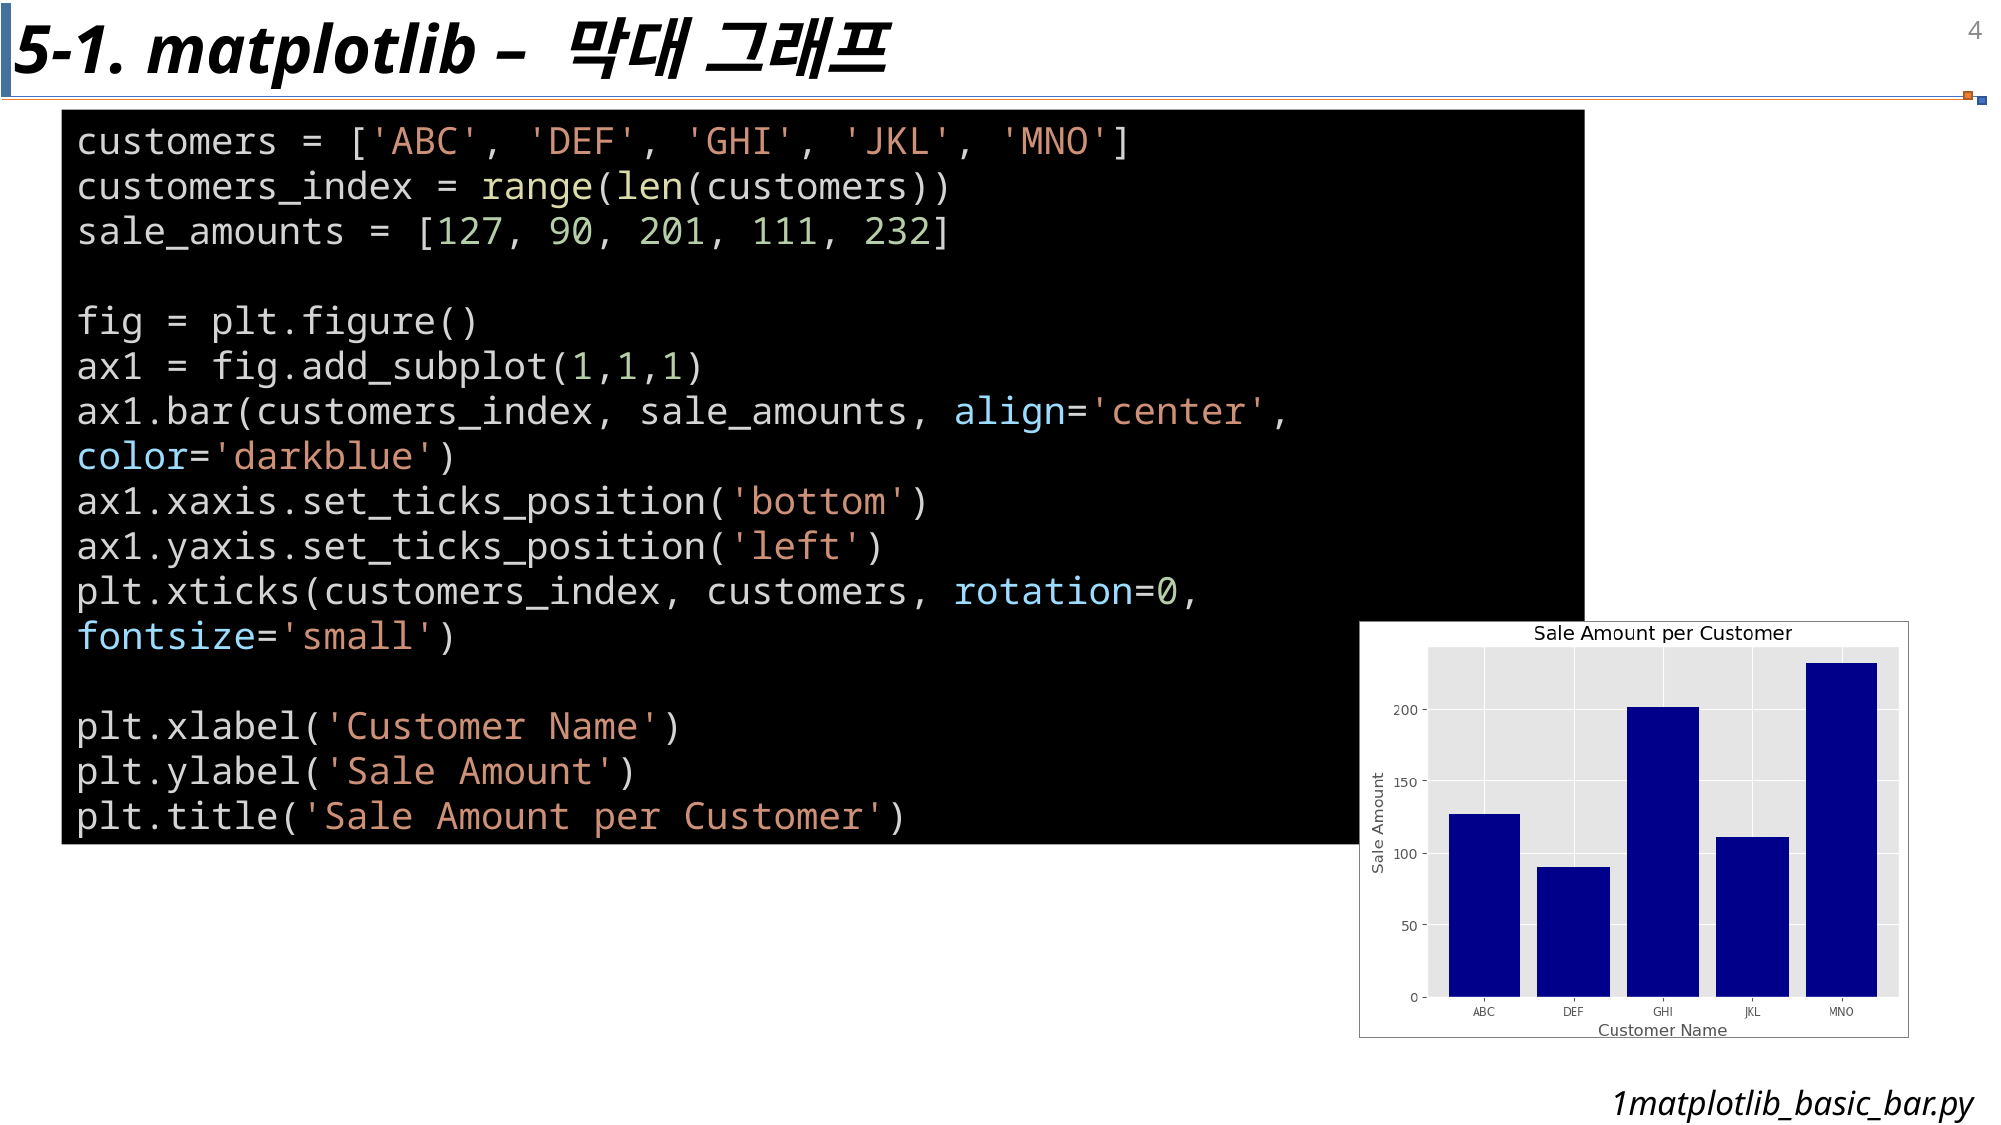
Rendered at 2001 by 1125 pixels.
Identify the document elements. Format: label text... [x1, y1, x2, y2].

text_box customers = ['ABC', 'DEF', 'GHI', 'JKL', 'MNO'] customers_index = range(len(customers)) sale_amounts = [127, 90, 201, 111, 232] fig = plt.figure() ax1 = fig.add_subplot(1,1,1) ax1.bar(customers_index, sale_amounts, align='center', color='darkblue') ax1.xaxis.set_ticks_position('bottom') ax1.yaxis.set_ticks_position('left') plt.xticks(customers_index, customers, rotation=0, fontsize='small') plt.xlabel('Customer Name') plt.ylabel('Sale Amount') plt.title('Sale Amount per Customer') [61, 109, 1585, 845]
text_box 1matplotlib_basic_bar.py [1595, 1054, 1989, 1125]
picture [1359, 621, 1909, 1038]
text_box 5-1. matplotlib – 막대 그래프 [0, 0, 980, 95]
